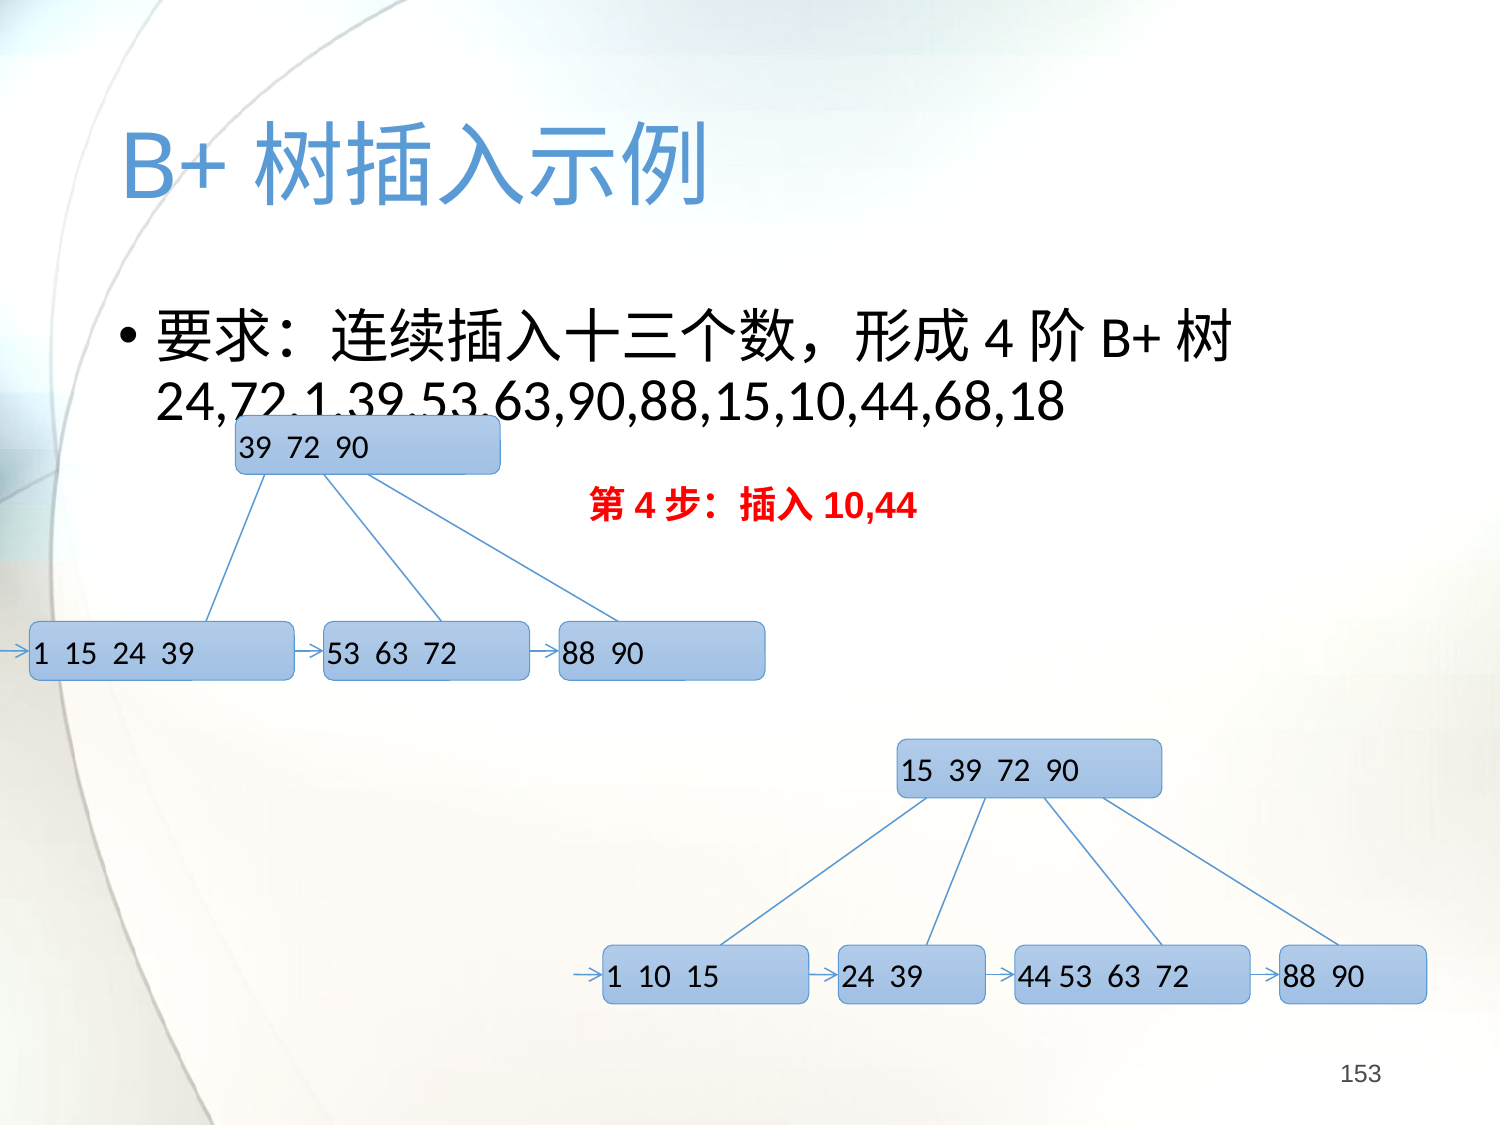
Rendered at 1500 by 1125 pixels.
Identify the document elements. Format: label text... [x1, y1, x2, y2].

text_box 88 90 [559, 620, 766, 681]
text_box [720, 797, 927, 945]
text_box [927, 842, 1029, 901]
text_box 15 39 72 90 [896, 738, 1163, 799]
list 要求：连续插入十三个数，形成4阶B+树24,72,1,39,53,63,90,88,15,10,44,68,18 [103, 299, 1397, 1014]
text_box 24 39 [837, 944, 986, 1005]
text_box 1 10 15 [602, 944, 810, 1005]
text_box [161, 518, 308, 578]
text_box 1 15 24 39 [28, 620, 295, 681]
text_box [308, 488, 419, 607]
text_box 第4步：插入10,44 [573, 474, 1133, 534]
text_box 88 90 [1279, 944, 1428, 1005]
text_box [1029, 812, 1103, 931]
title B+树插入示例 [103, 59, 1397, 278]
text_box 44 53 63 72 [1014, 944, 1251, 1005]
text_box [1103, 797, 1339, 945]
slide_number 153 [1059, 1042, 1397, 1103]
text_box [419, 422, 567, 673]
text_box 39 72 90 [234, 414, 500, 475]
text_box 53 63 72 [323, 620, 530, 681]
picture [0, 0, 1500, 1125]
